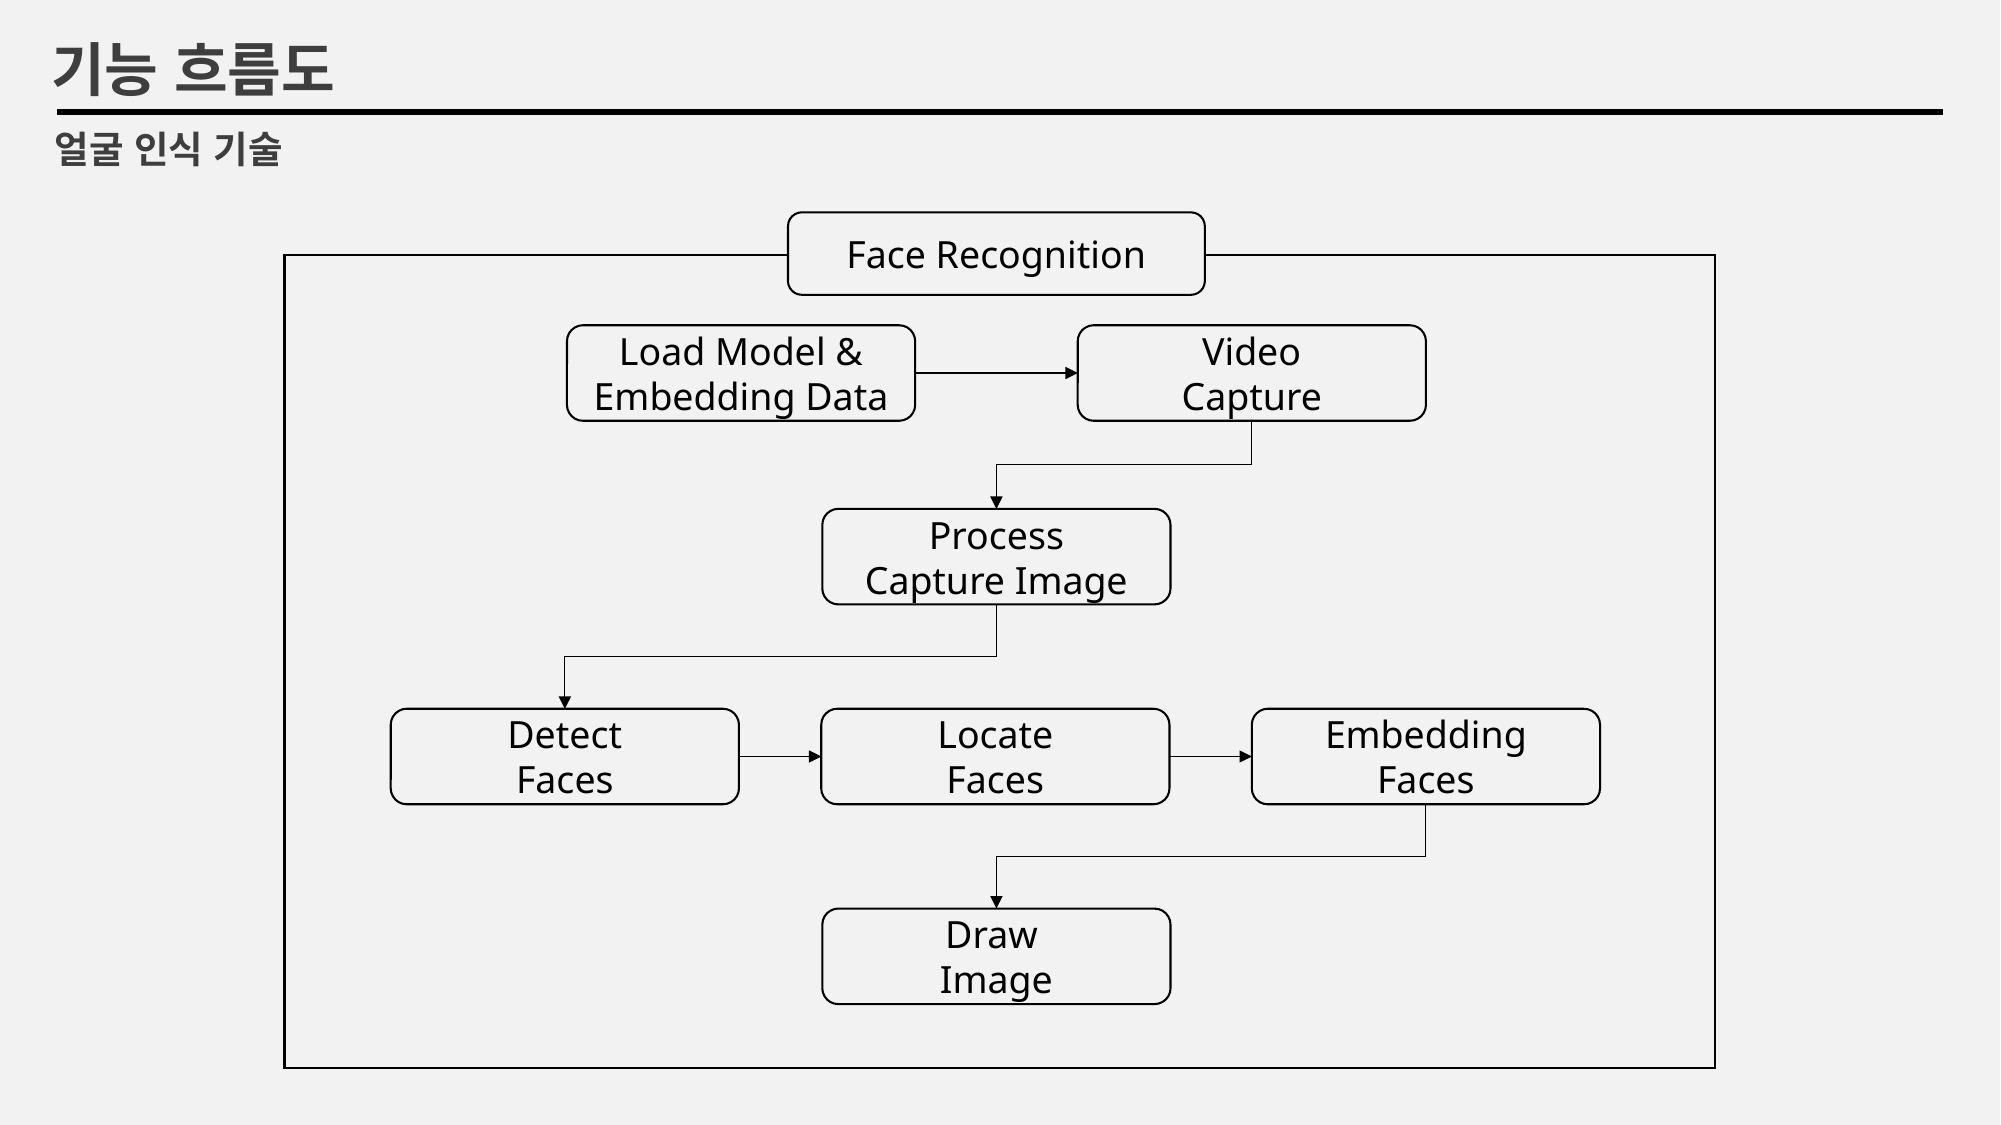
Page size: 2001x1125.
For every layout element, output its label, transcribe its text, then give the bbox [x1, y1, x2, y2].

text_box 얼굴 인식 기술 [40, 118, 298, 179]
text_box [284, 212, 1716, 1068]
text_box 기능 흐름도 [36, 25, 350, 111]
